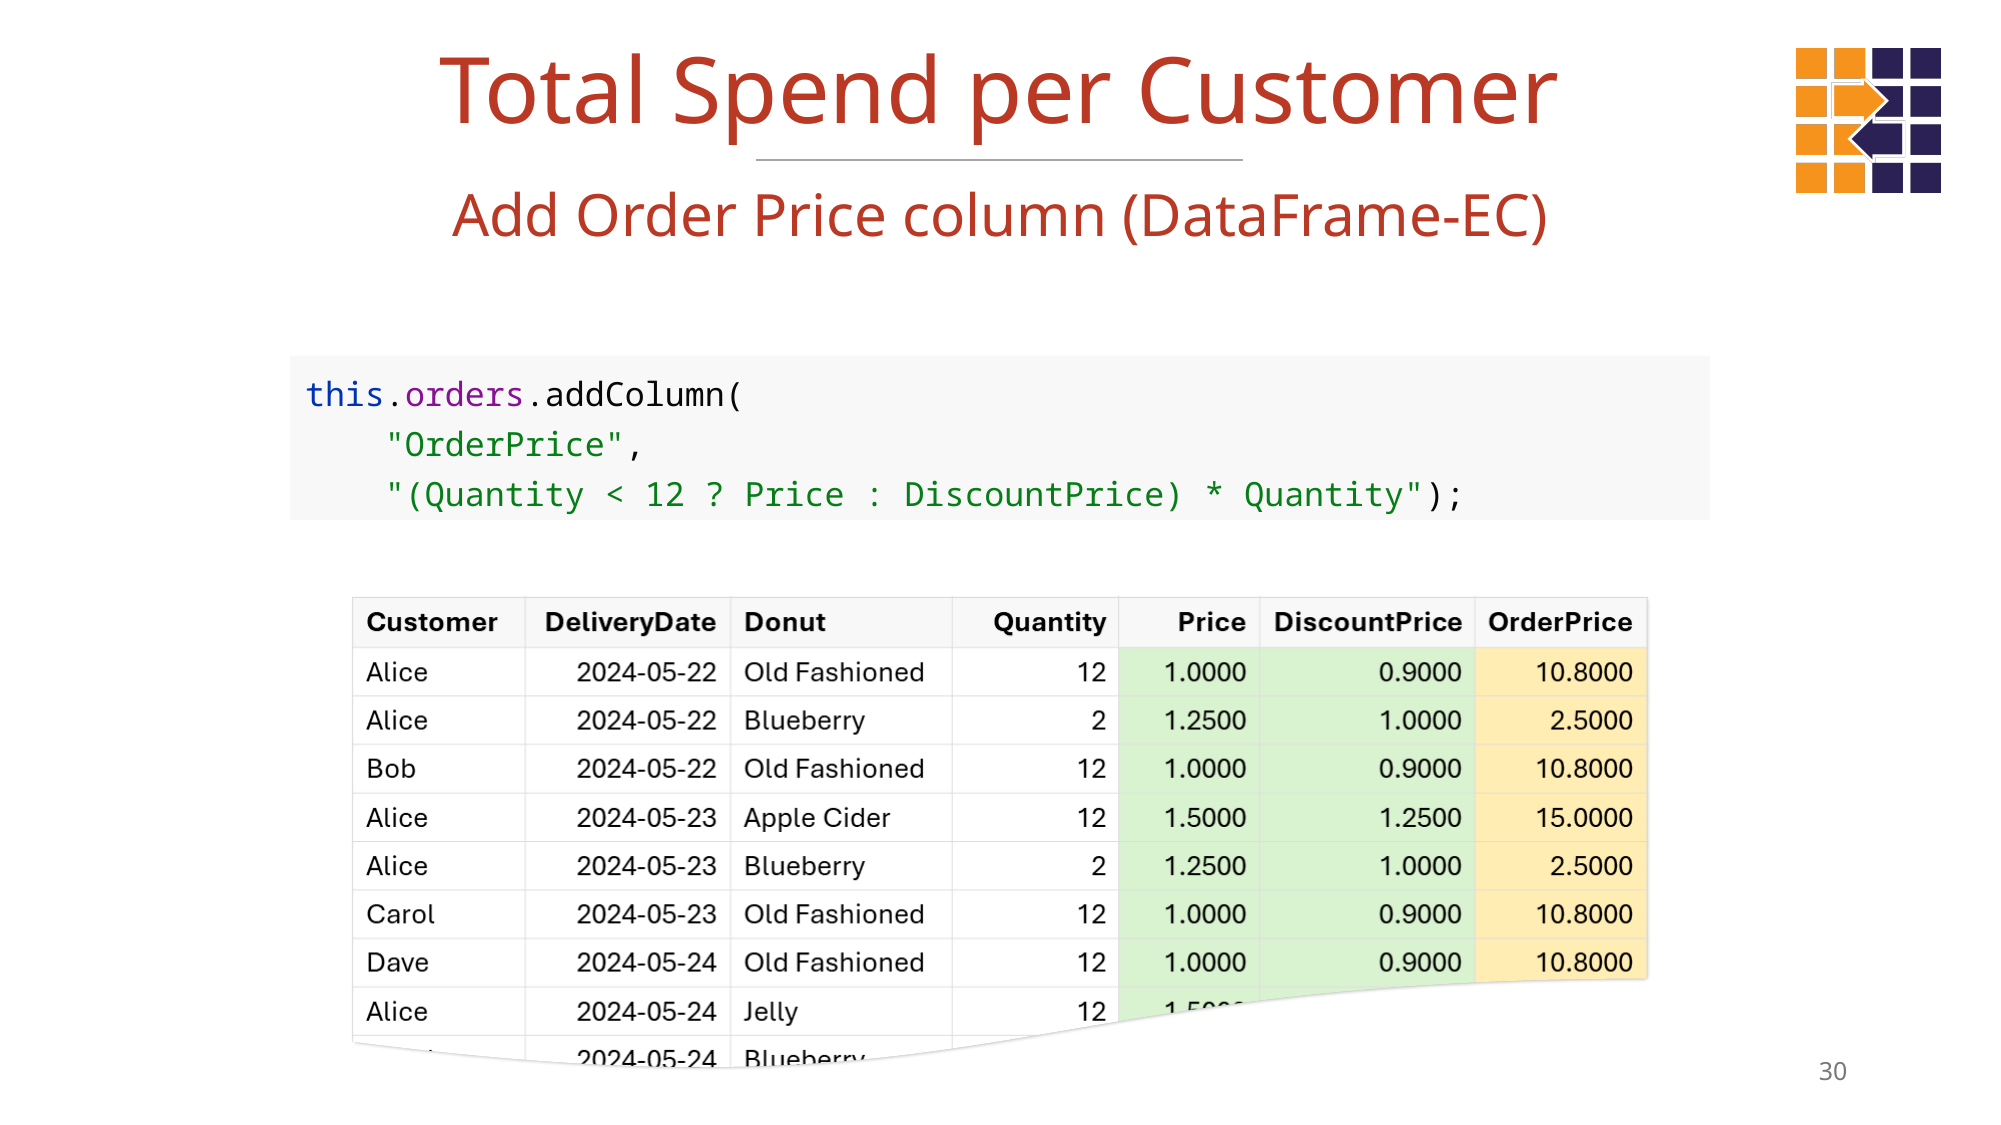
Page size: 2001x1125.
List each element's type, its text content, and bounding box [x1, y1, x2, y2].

slide_number 30 [1412, 1042, 1863, 1103]
picture [1795, 47, 1942, 194]
picture [351, 595, 1649, 1074]
text_box this.orders.addColumn( "OrderPrice", "(Quantity < 12 ? Price : DiscountPrice) * Quantity"); [290, 355, 1710, 521]
title Total Spend per Customer [137, 30, 1863, 158]
text_box Add Order Price column (DataFrame-EC) [361, 160, 1639, 276]
